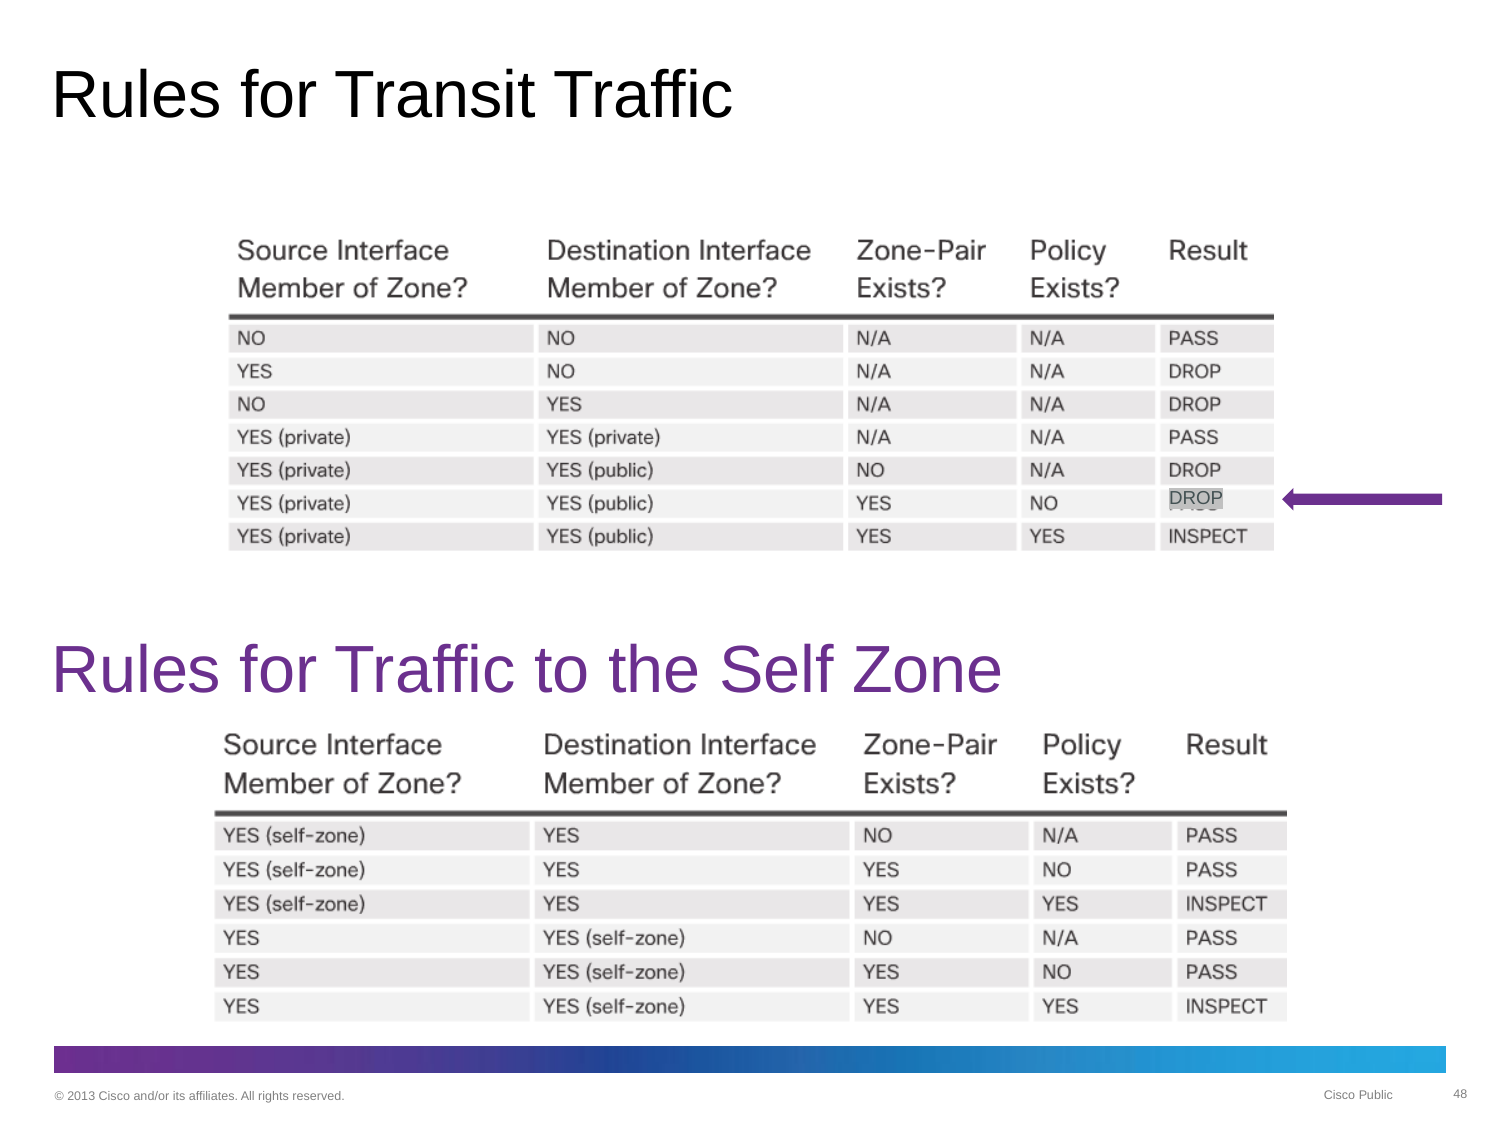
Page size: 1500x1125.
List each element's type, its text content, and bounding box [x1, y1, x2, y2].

title Rules for Transit Traffic [37, 0, 1447, 139]
text_box [1280, 485, 1445, 513]
picture [226, 221, 1274, 552]
picture [54, 1046, 1446, 1073]
text_box Rules for Traffic to the Self Zone [37, 575, 1447, 714]
picture [213, 721, 1287, 1023]
